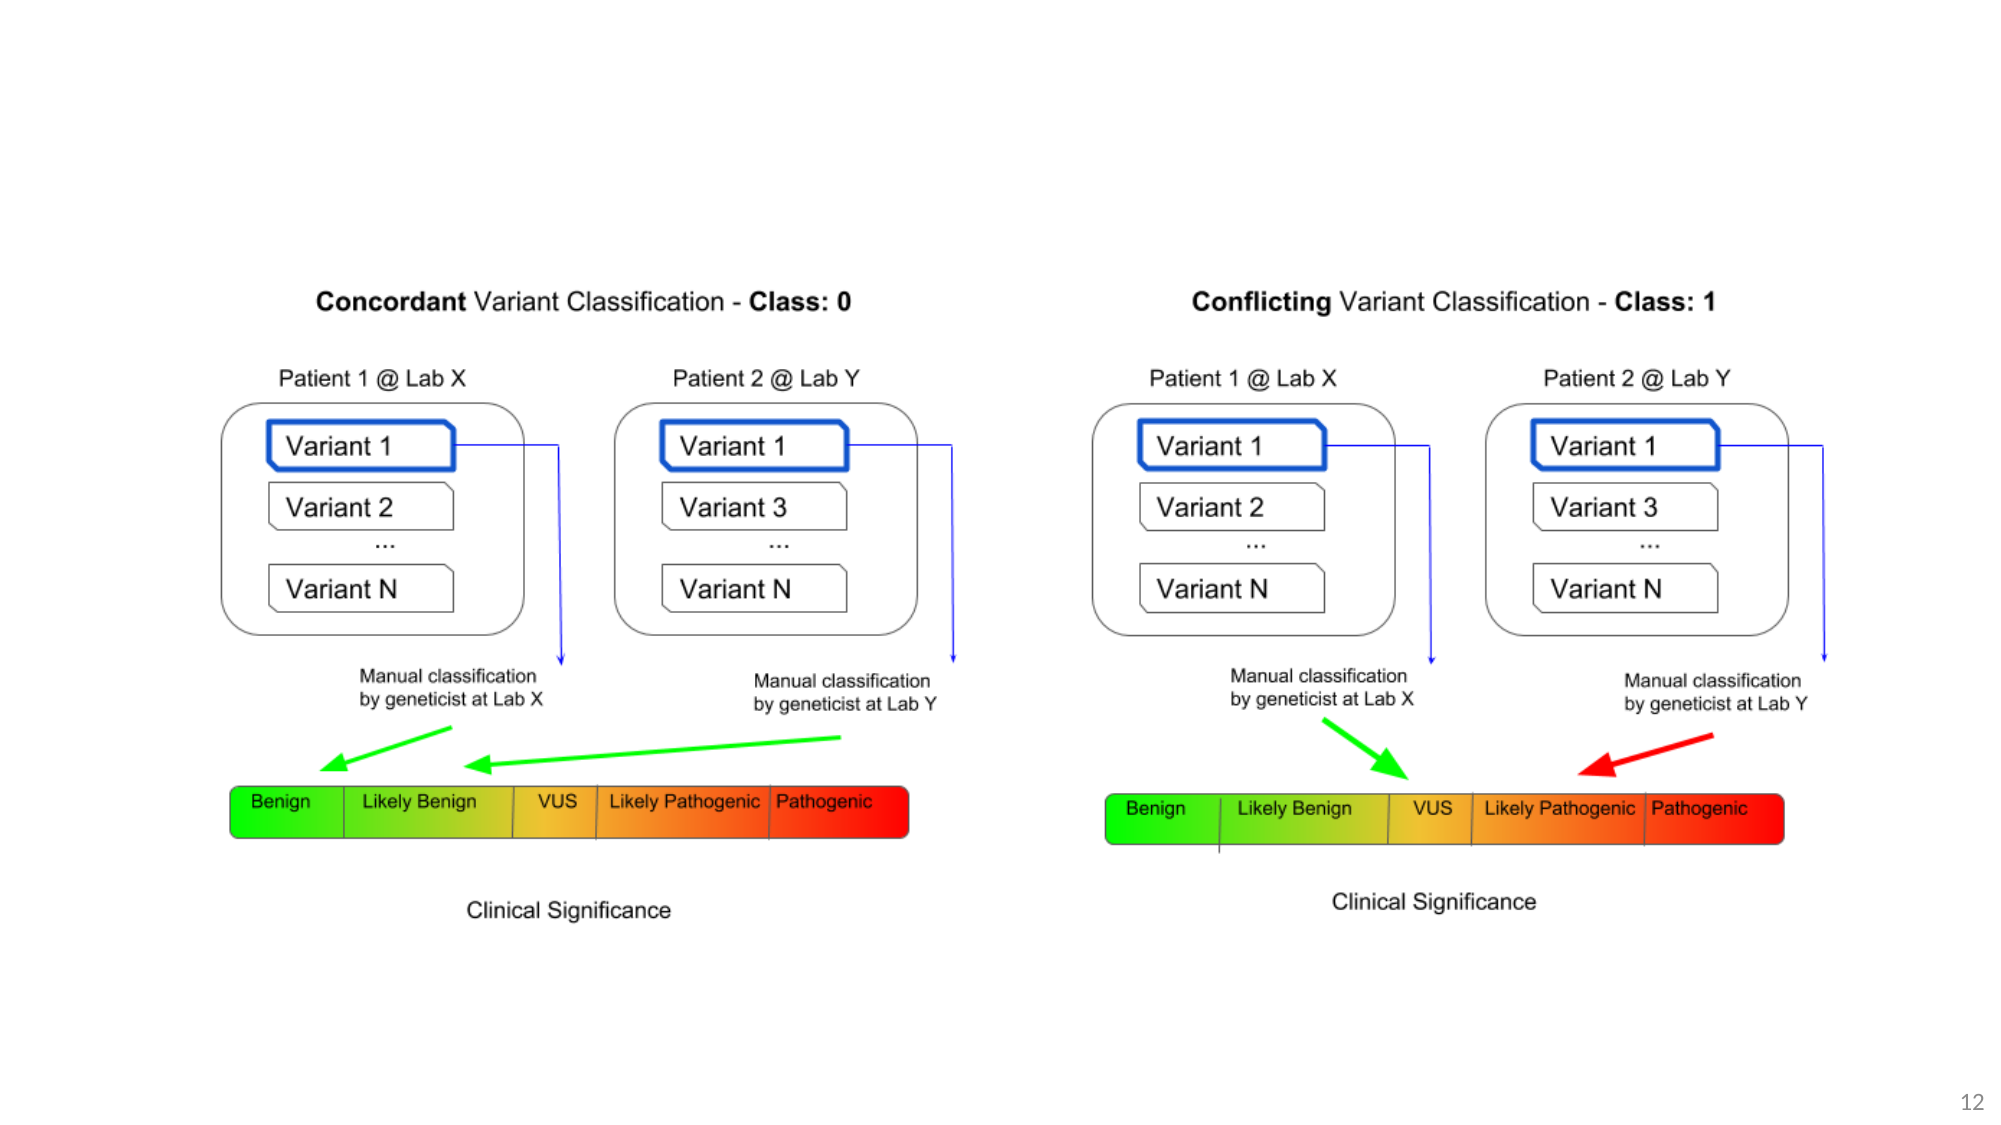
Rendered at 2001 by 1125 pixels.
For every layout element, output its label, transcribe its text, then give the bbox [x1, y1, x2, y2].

picture [1055, 285, 1834, 959]
slide_number 12 [1550, 1070, 2000, 1125]
picture [195, 260, 973, 934]
